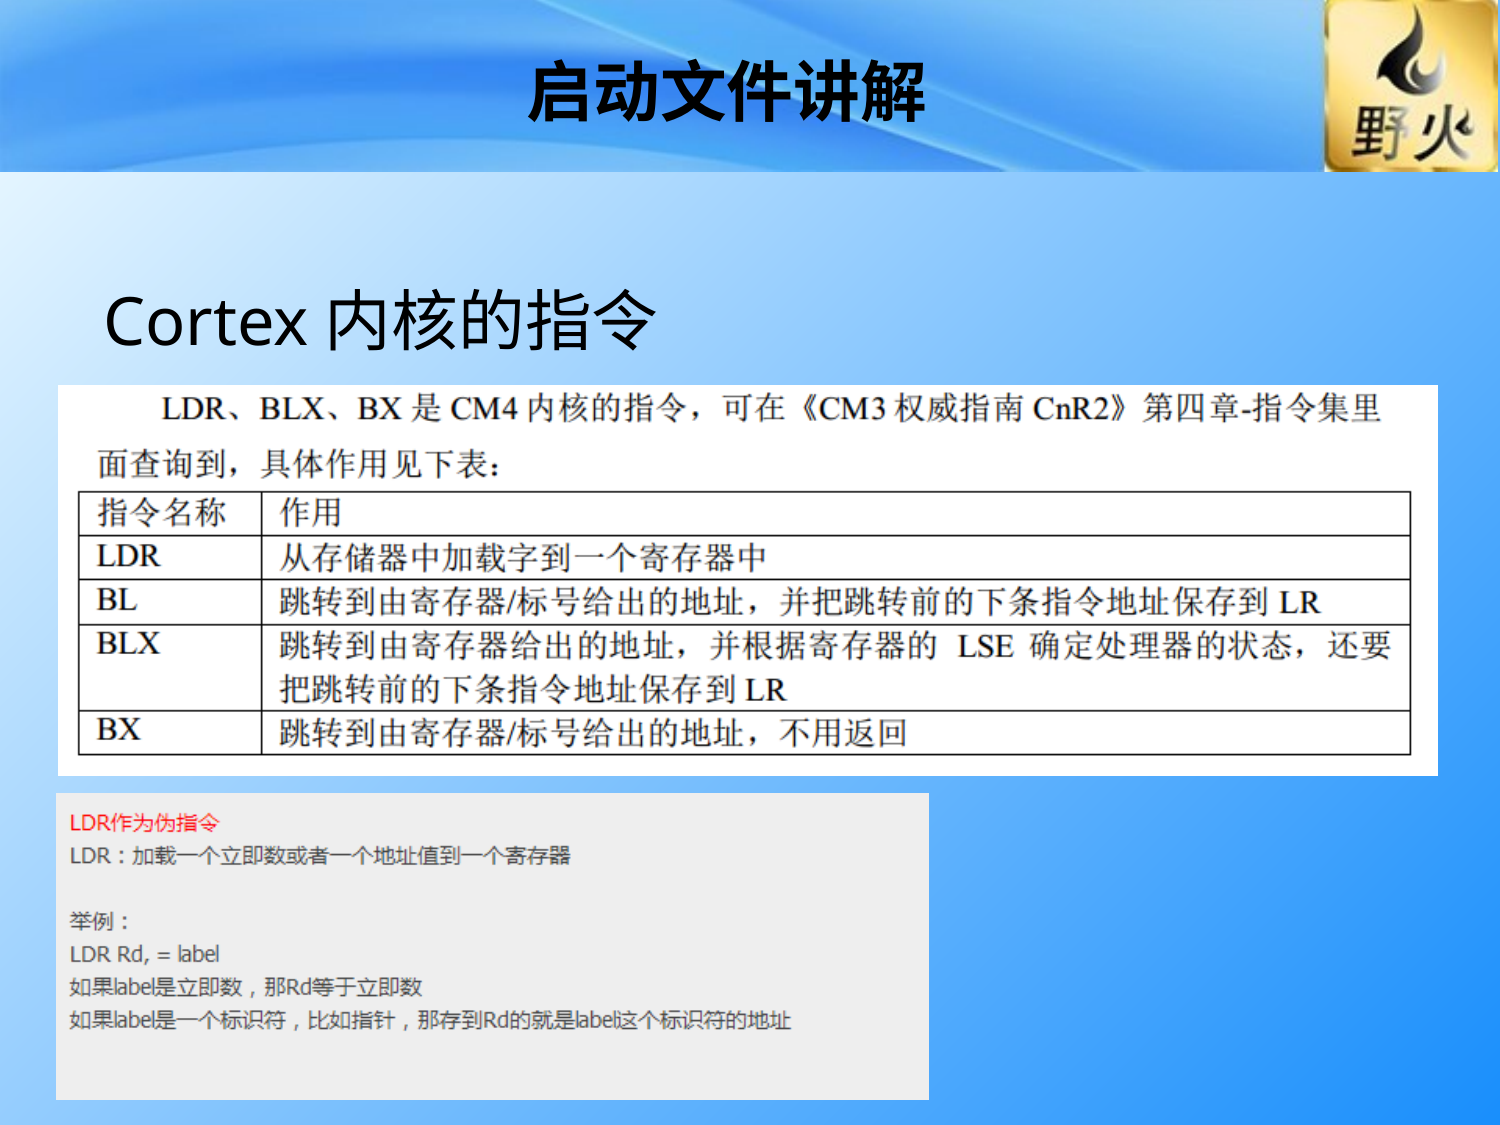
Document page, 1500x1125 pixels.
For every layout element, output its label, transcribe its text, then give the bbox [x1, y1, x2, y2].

picture [58, 385, 1439, 777]
picture [0, 0, 1498, 172]
text_box Cortex内核的指令 [88, 231, 680, 367]
picture [56, 792, 929, 1100]
